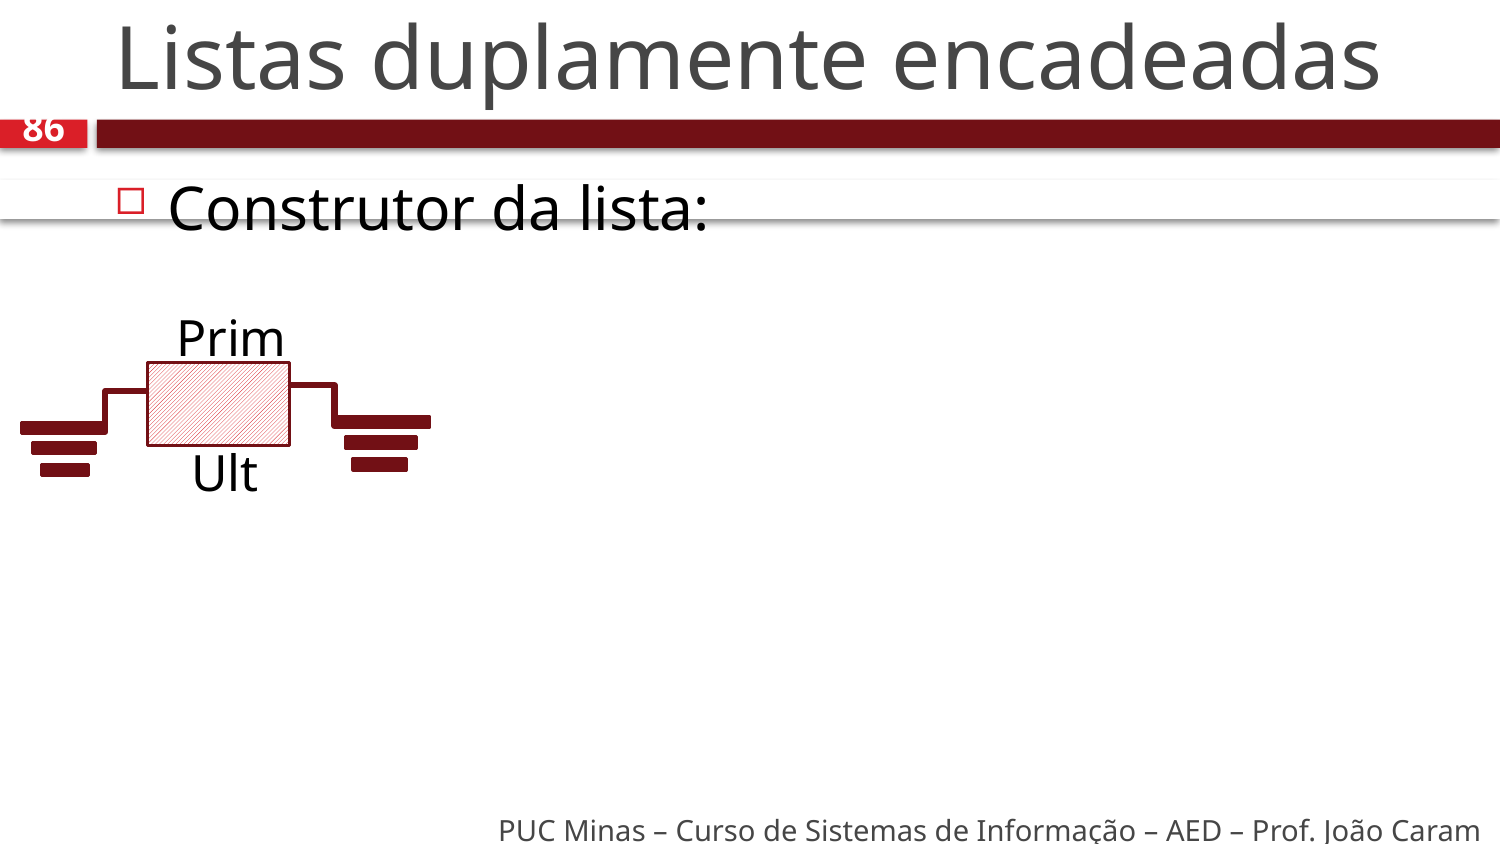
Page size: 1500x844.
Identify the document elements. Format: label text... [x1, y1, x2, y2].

text_box Ult [176, 433, 274, 509]
text_box Prim [161, 298, 302, 374]
list Construtor da lista: [99, 161, 1483, 800]
slide_number 86 [0, 114, 88, 145]
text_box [20, 390, 147, 477]
footer PUC Minas – Curso de Sistemas de Informação – AED – Prof. João Caram [159, 807, 1497, 844]
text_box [287, 384, 430, 471]
text_box [146, 361, 291, 447]
title Listas duplamente encadeadas [99, 19, 1483, 115]
